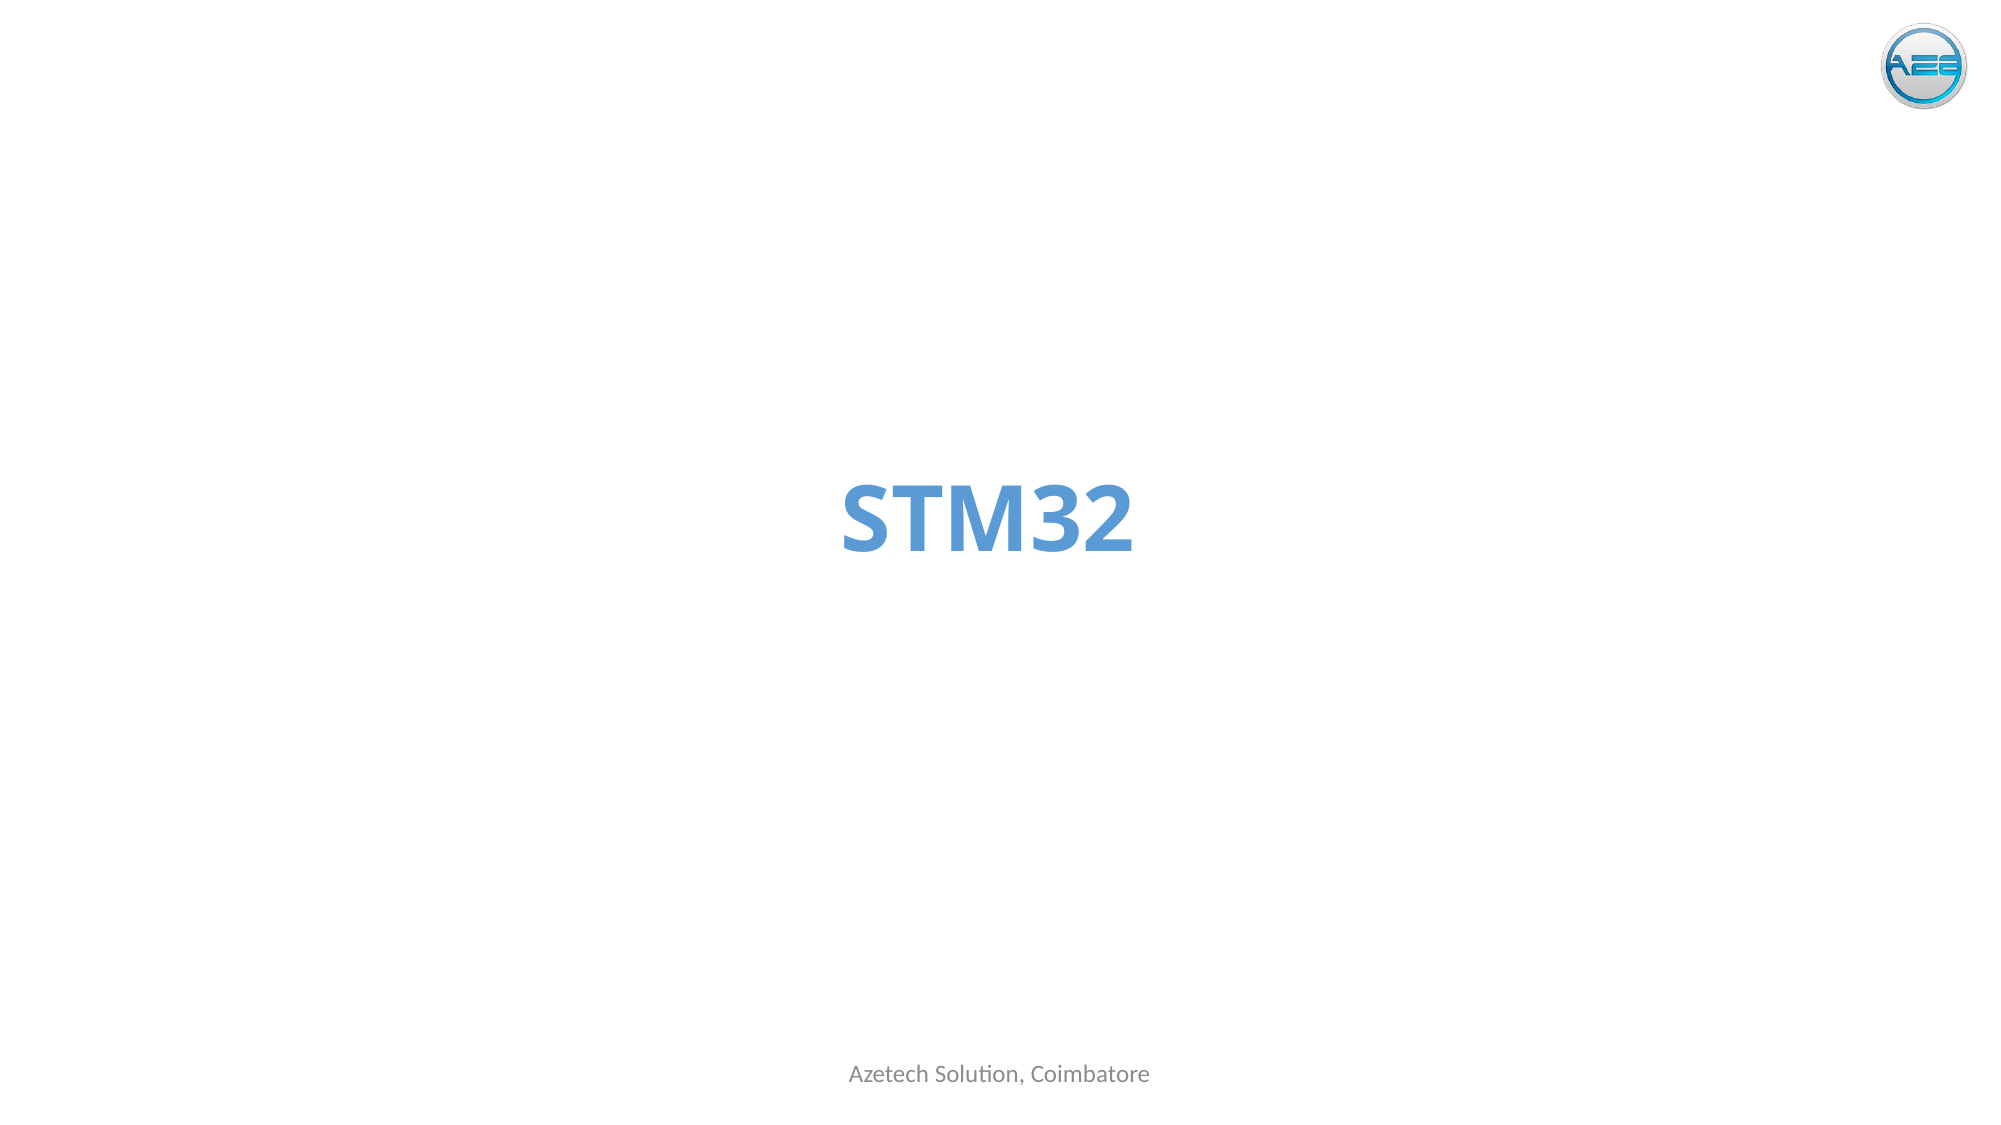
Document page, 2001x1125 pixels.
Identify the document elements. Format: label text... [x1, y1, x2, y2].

picture [1879, 21, 1968, 110]
title STM32 [137, 412, 1863, 631]
footer Azetech Solution, Coimbatore [662, 1042, 1338, 1103]
